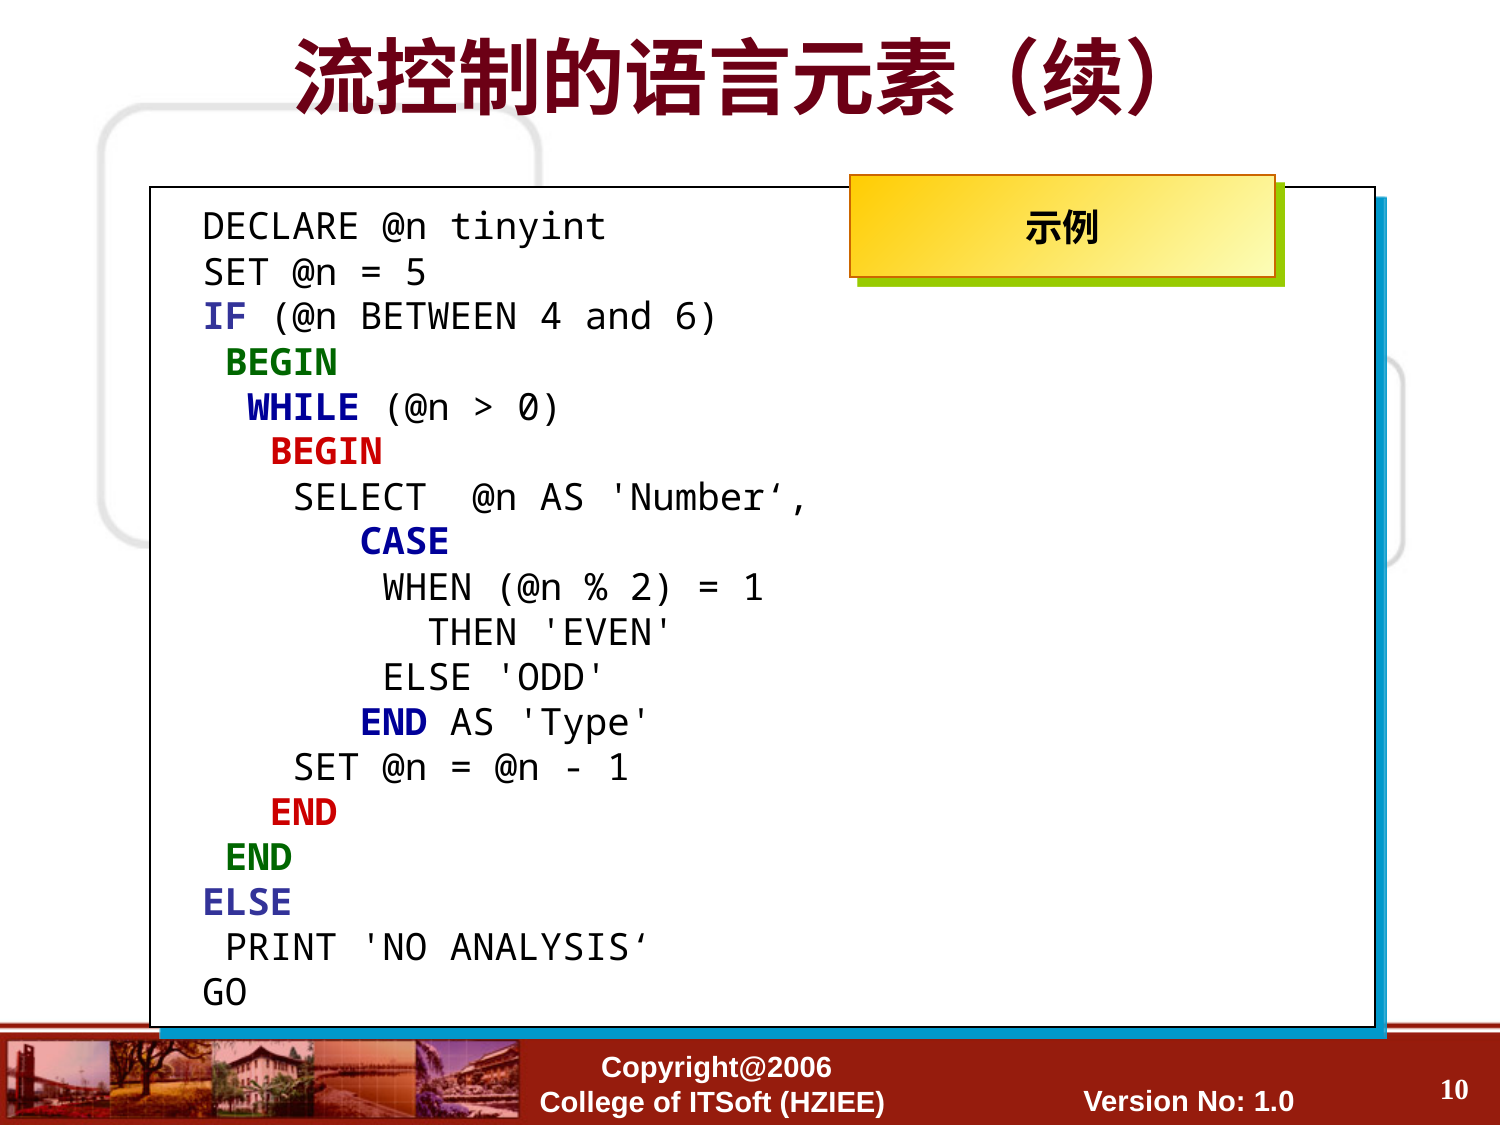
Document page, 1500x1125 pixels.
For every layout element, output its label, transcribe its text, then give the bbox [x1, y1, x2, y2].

text_box 示例 [849, 174, 1275, 278]
text_box DECLARE @n tinyint SET @n = 5 IF (@n BETWEEN 4 and 6) BEGIN WHILE (@n > 0) BEGIN SELECT @n AS 'Number‘, CASE WHEN (@n % 2) = 1 THEN 'EVEN' ELSE 'ODD' END AS 'Type' SET @n = @n - 1 END END ELSE PRINT 'NO ANALYSIS‘ GO [150, 187, 1375, 1028]
title 流控制的语言元素（续） [75, 23, 1425, 128]
picture [0, 0, 1500, 1125]
